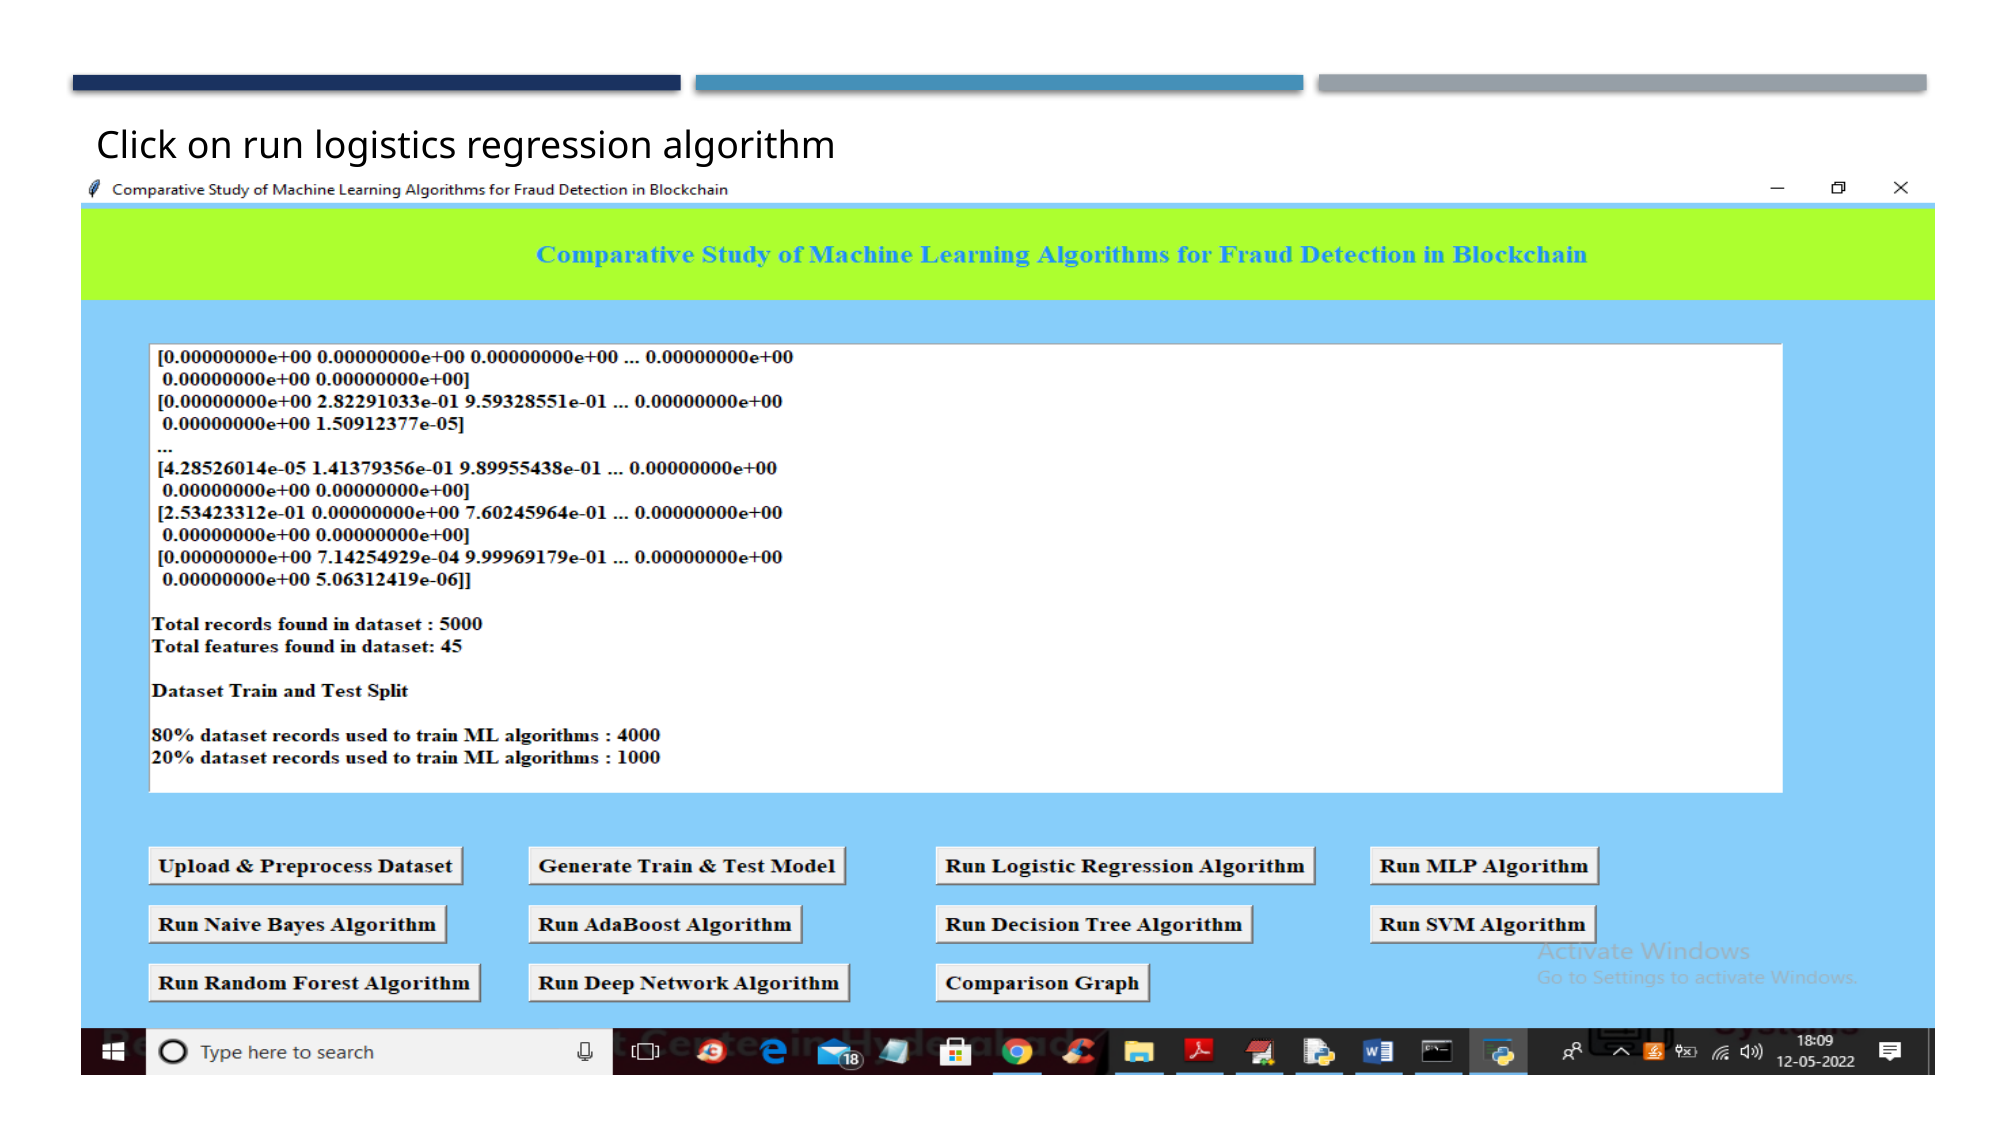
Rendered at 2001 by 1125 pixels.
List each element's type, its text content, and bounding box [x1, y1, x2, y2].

text_box Click on run logistics regression algorithm [81, 113, 864, 174]
picture [80, 175, 1935, 1076]
